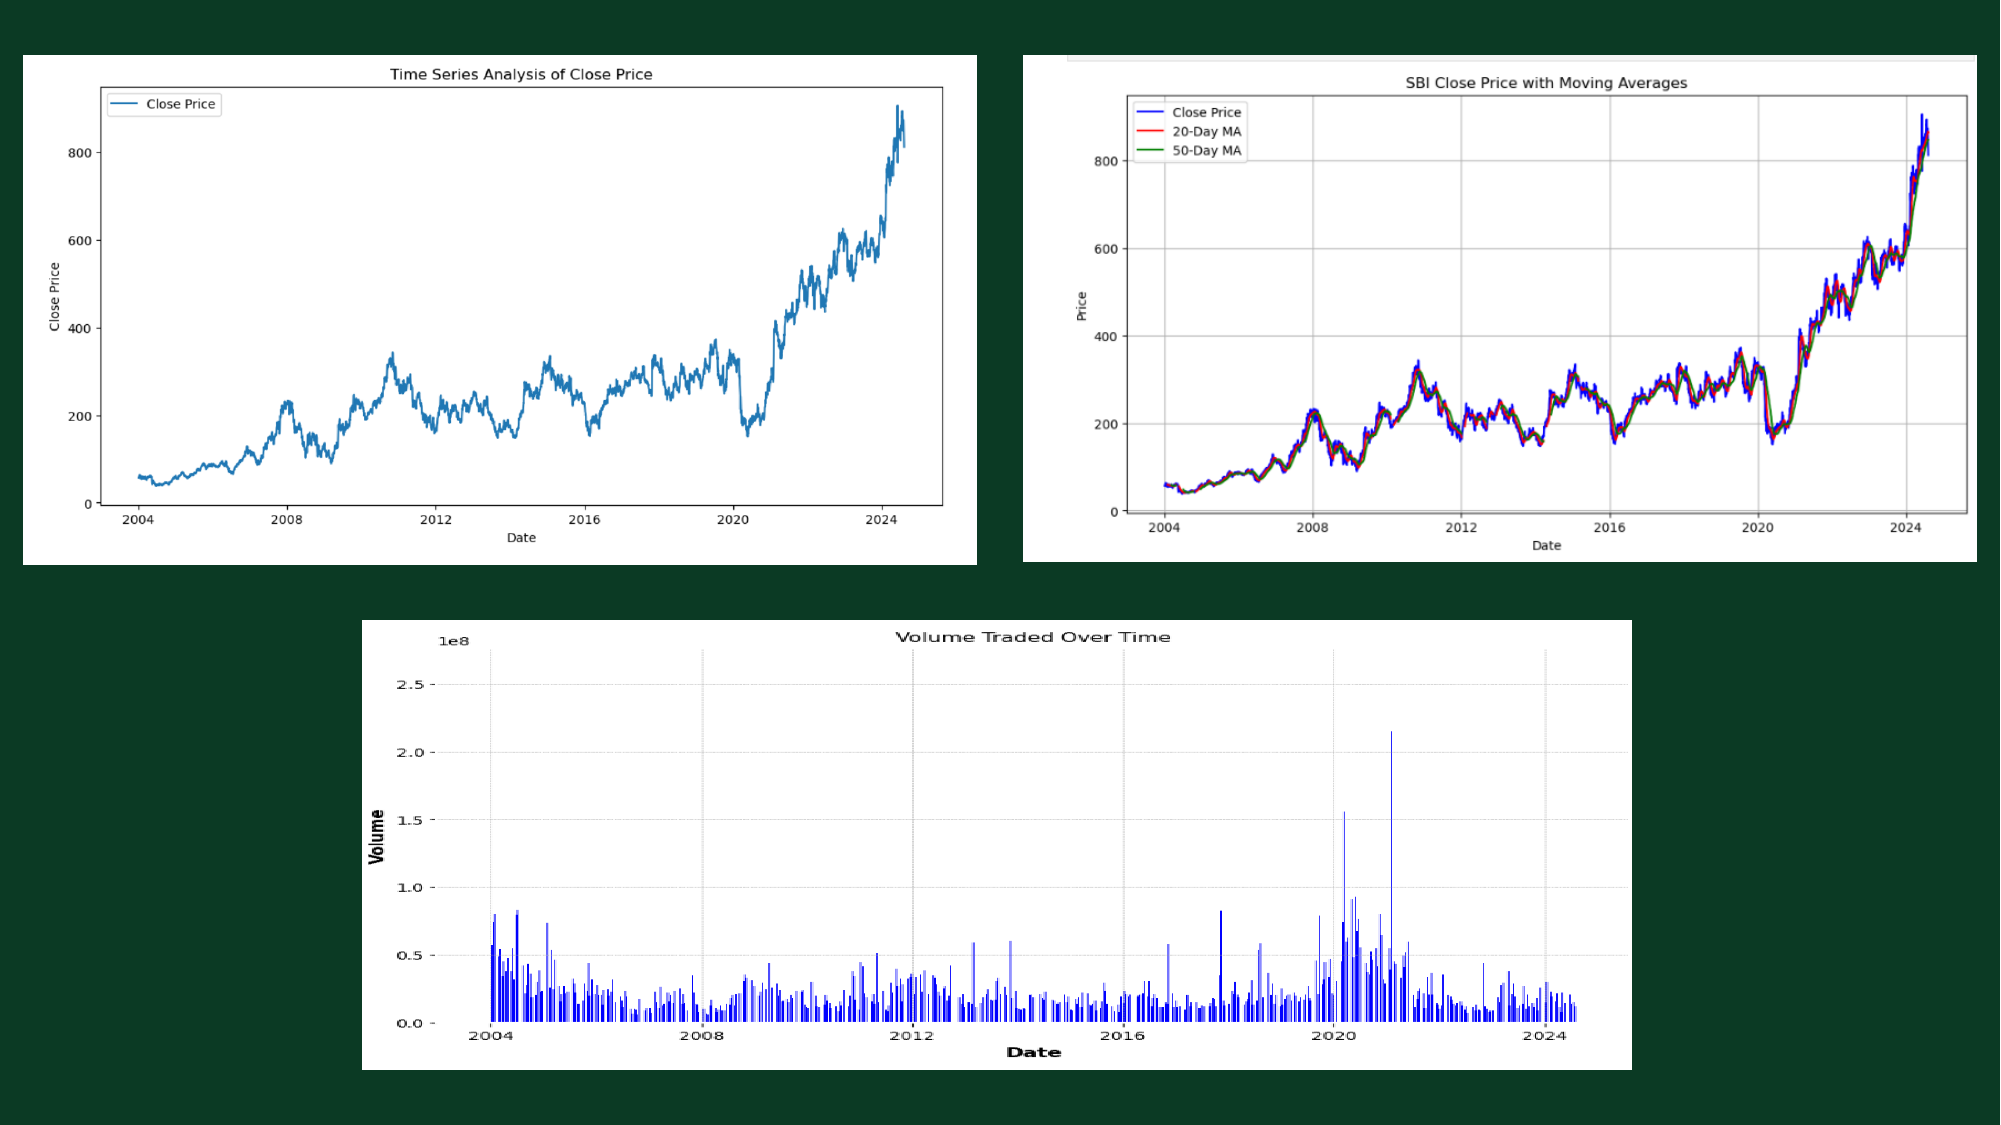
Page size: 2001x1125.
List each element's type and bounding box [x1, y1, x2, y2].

picture [23, 54, 977, 566]
picture [362, 620, 1633, 1070]
picture [1023, 54, 1978, 562]
